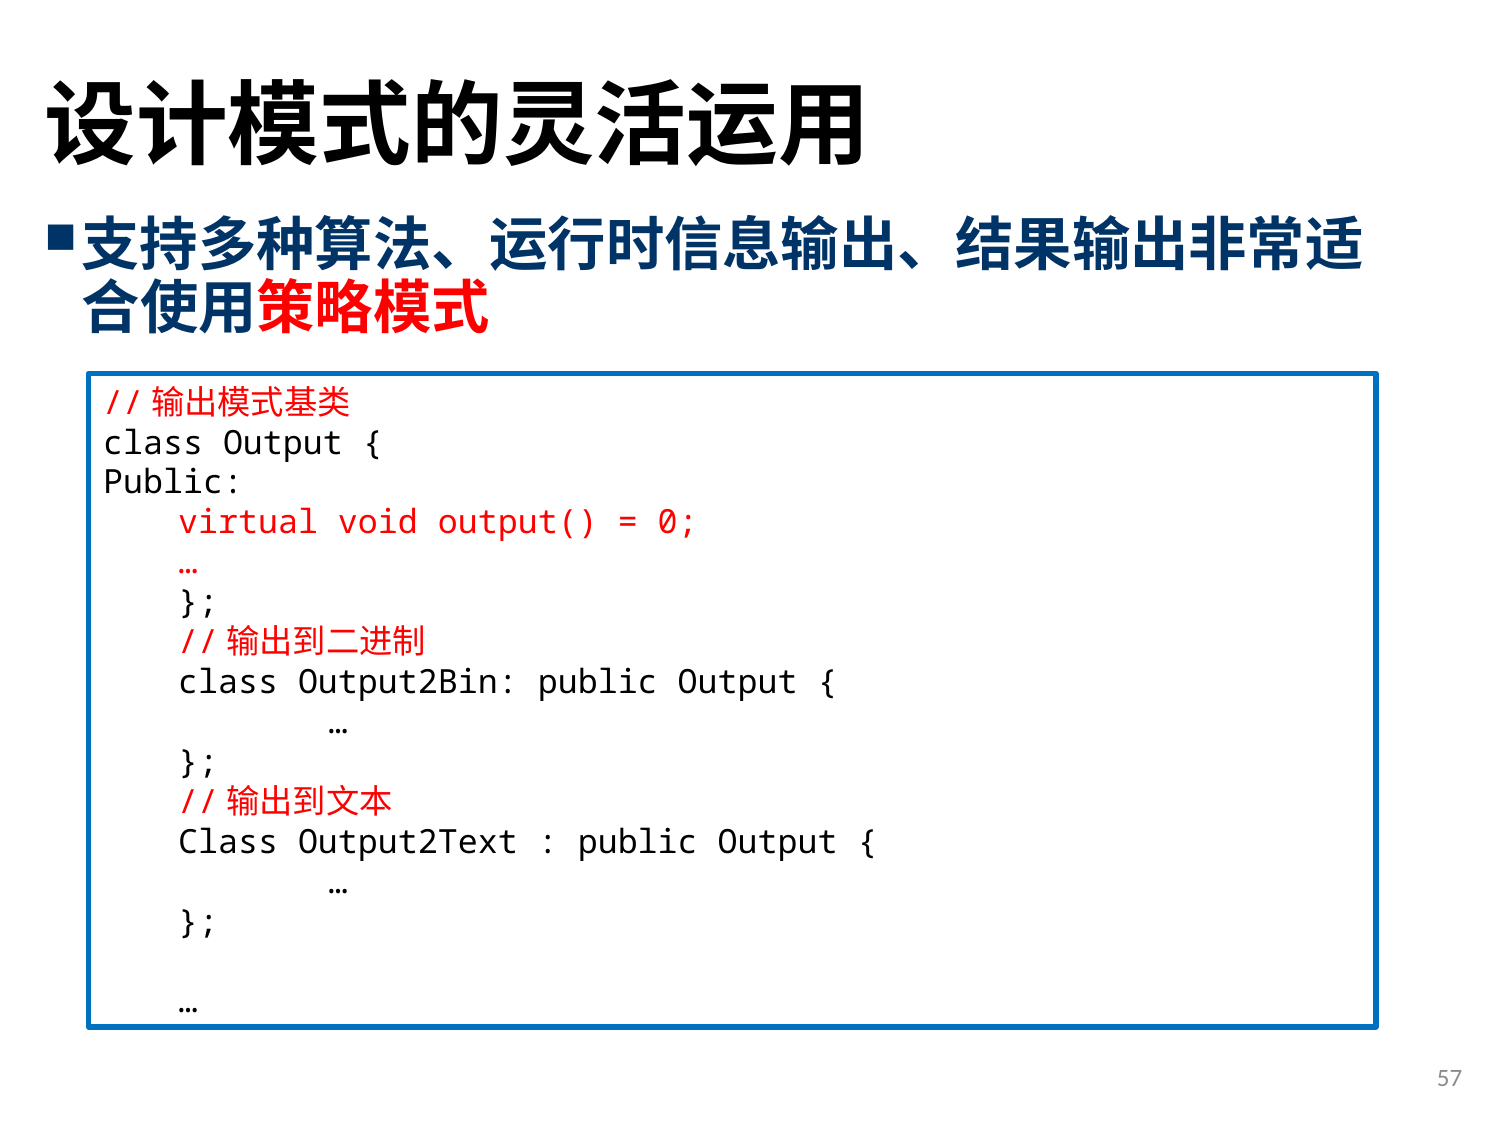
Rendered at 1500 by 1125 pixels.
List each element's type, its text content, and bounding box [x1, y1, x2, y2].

text_box //输出模式基类 class Output { Public: virtual void output() = 0; … }; //输出到二进制 class Output2Bin: public Output { … }; //输出到文本 Class Output2Text : public Output { … }; … [88, 373, 1376, 1027]
list 支持多种算法、运行时信息输出、结果输出非常适合使用策略模式 [29, 208, 1424, 988]
title 设计模式的灵活运用 [29, 19, 1324, 208]
slide_number 57 [1139, 1046, 1478, 1107]
